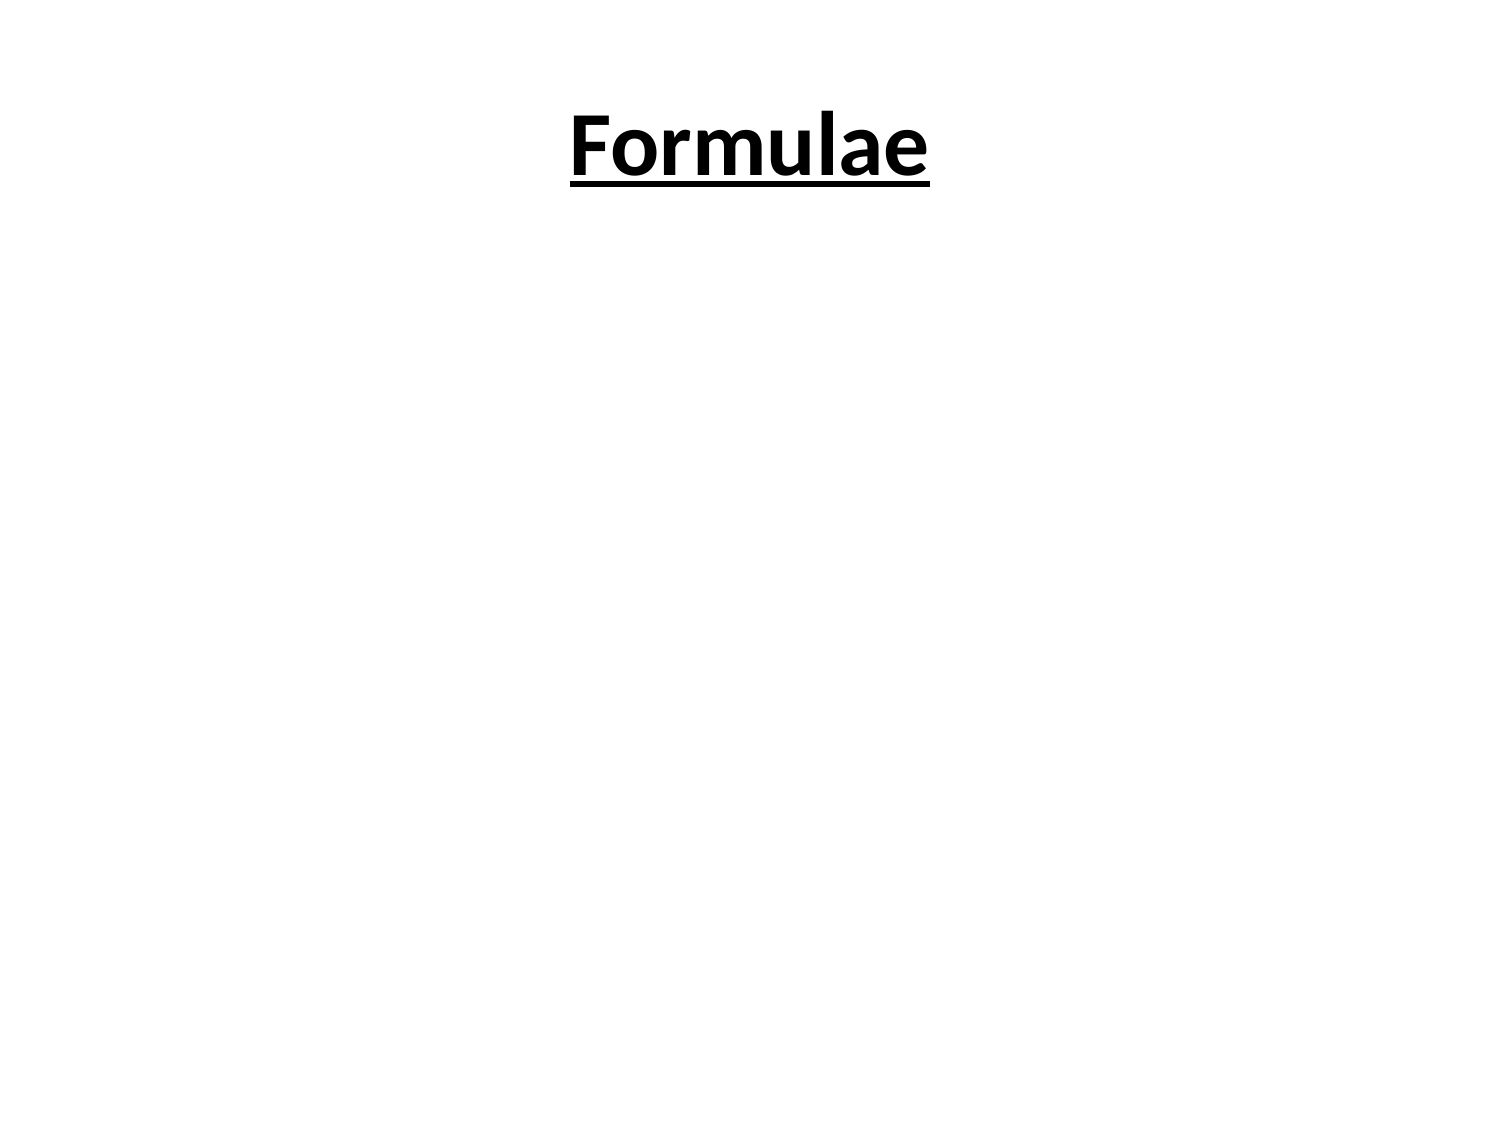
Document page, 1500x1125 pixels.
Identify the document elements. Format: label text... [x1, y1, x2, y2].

title Formulae [75, 45, 1425, 233]
